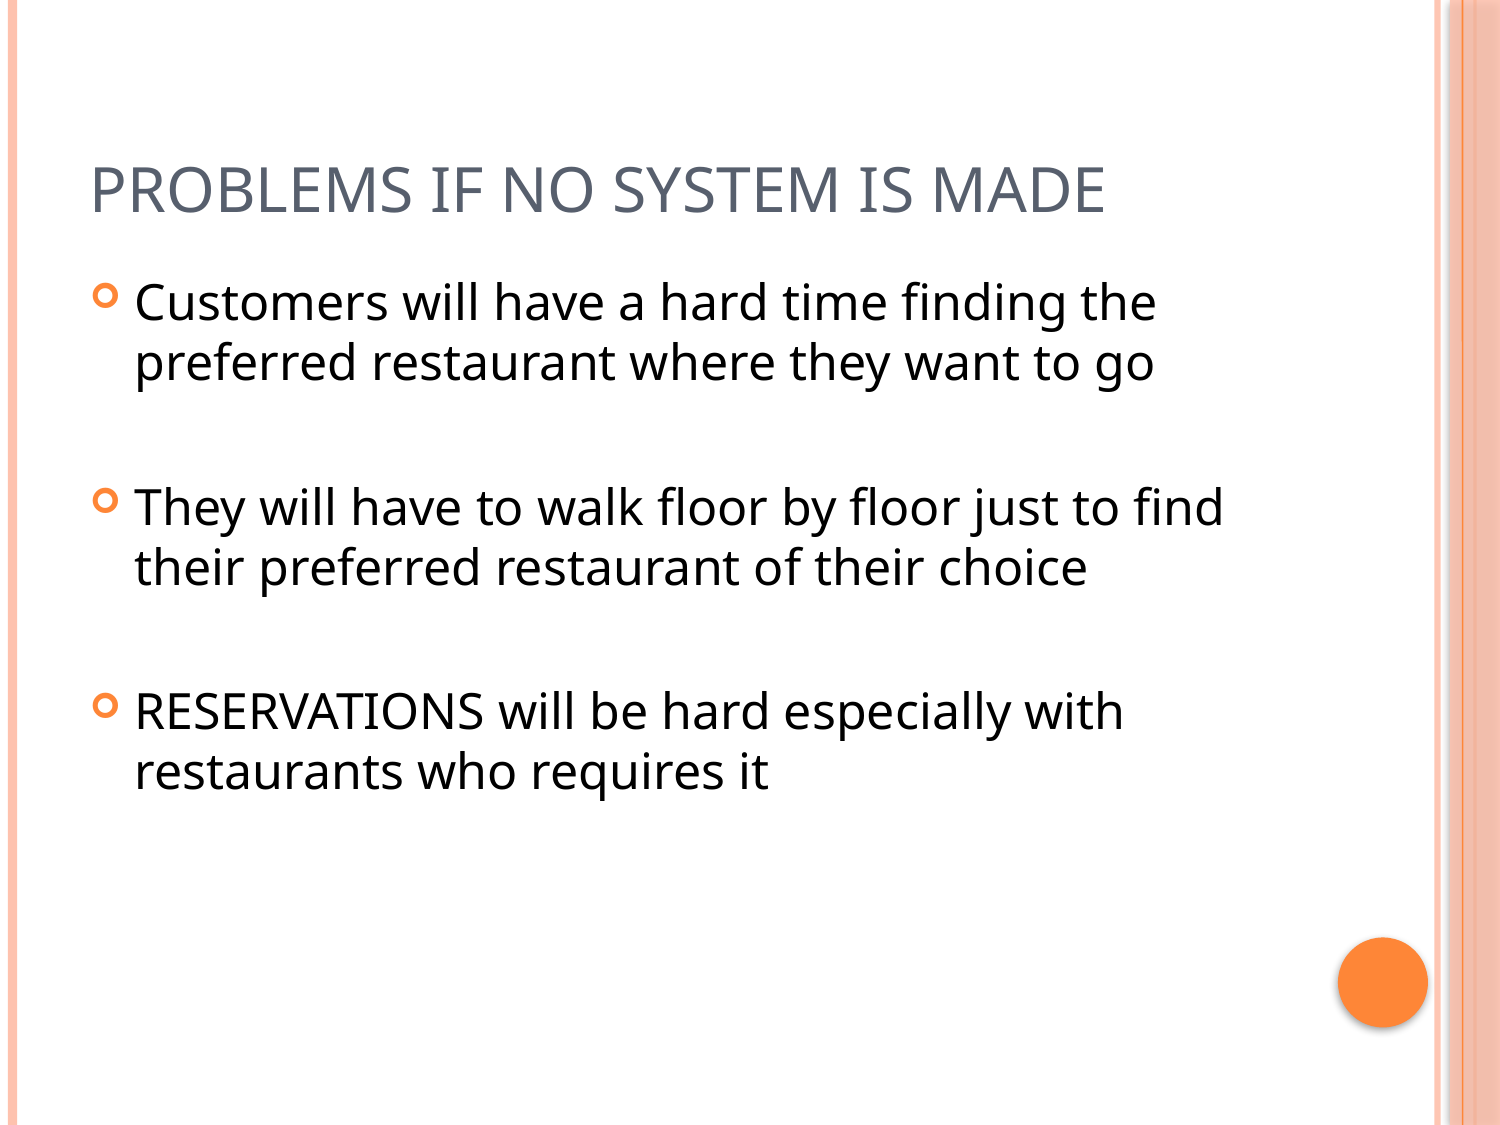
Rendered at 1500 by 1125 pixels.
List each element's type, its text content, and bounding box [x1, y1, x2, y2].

title PROBLEMS IF NO SYSTEM IS MADE [75, 45, 1300, 233]
list Customers will have a hard time finding the preferred restaurant where they want to go They will have to walk floor by floor just to find their preferred restaurant of their choice RESERVATIONS will be hard especially with restaurants who requires it [75, 262, 1300, 1062]
